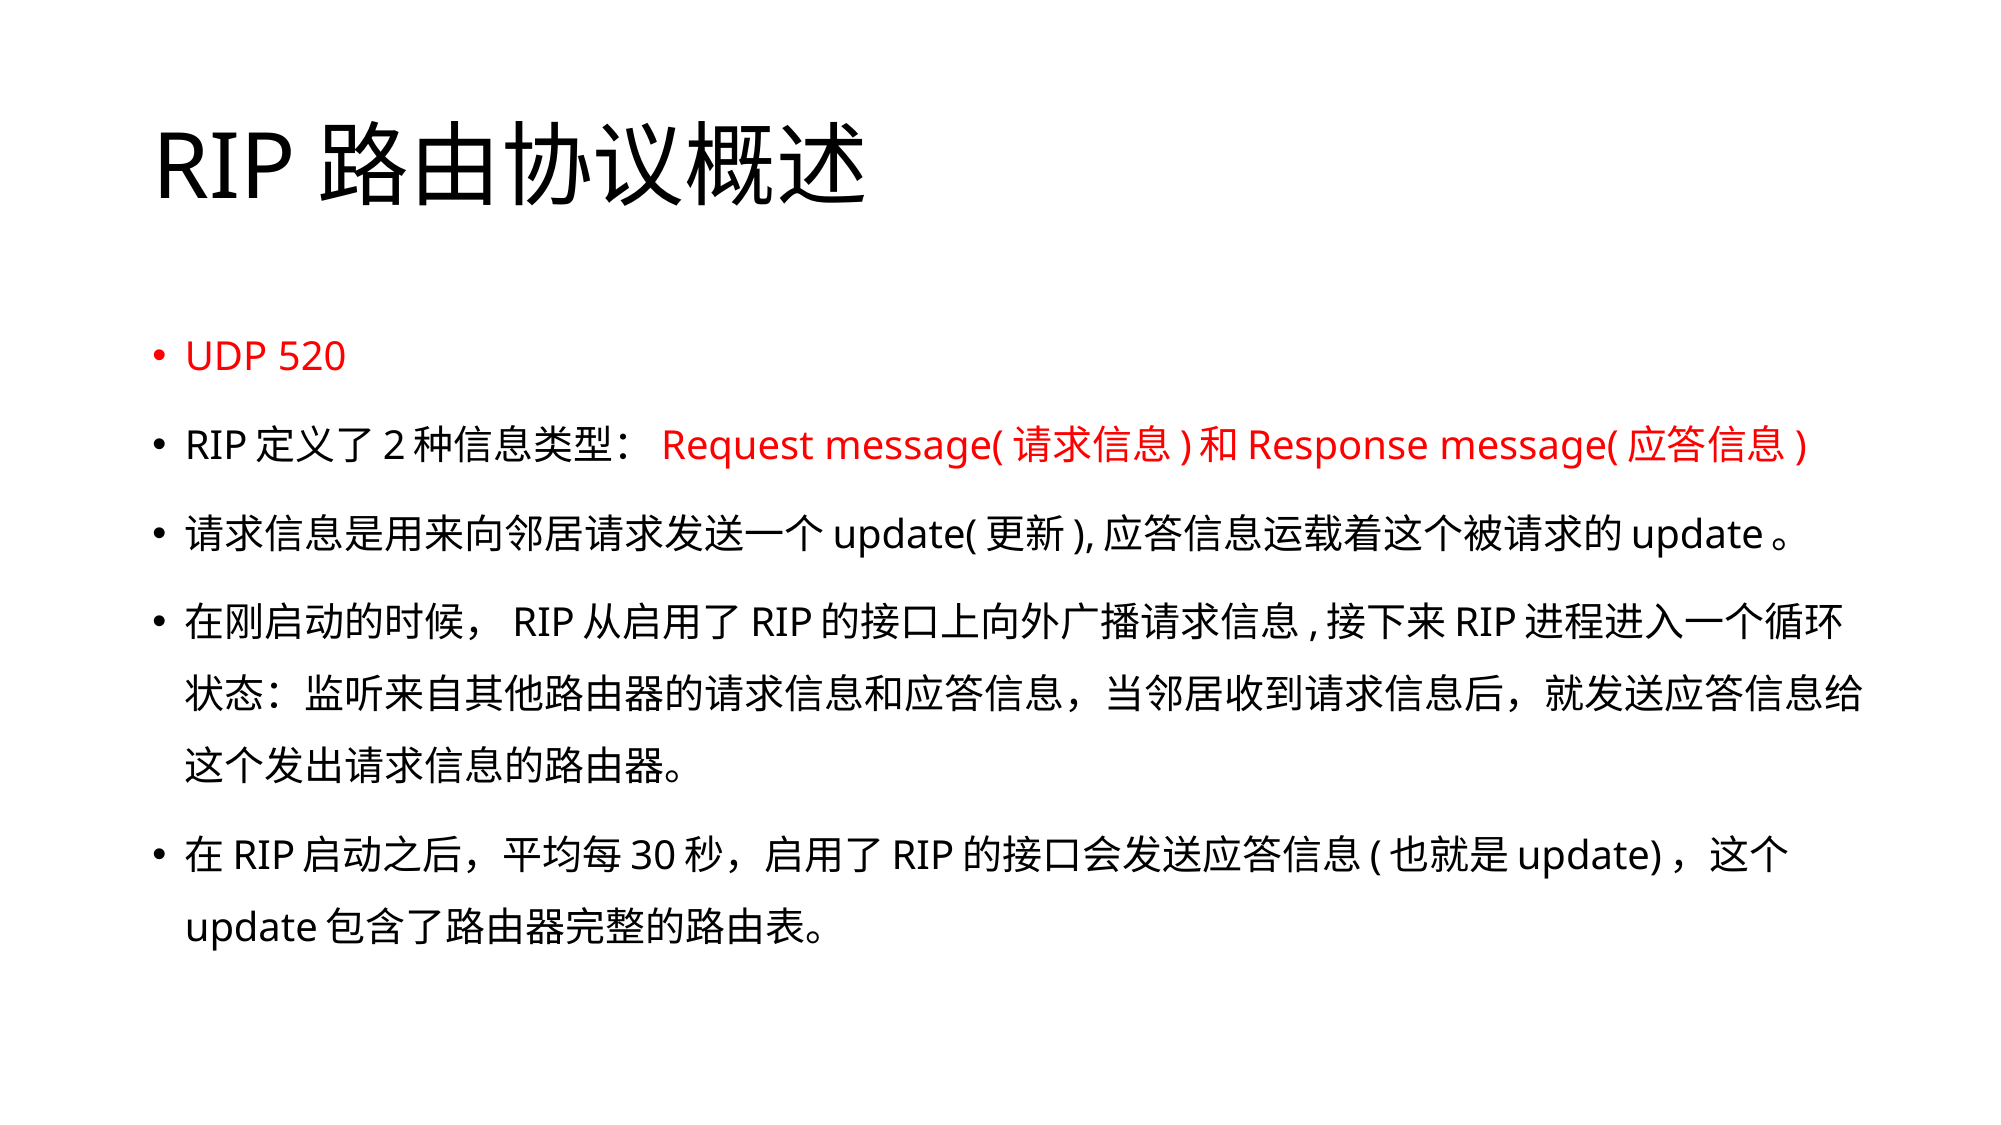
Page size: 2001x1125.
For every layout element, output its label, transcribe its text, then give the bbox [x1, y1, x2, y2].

title RIP路由协议概述 [137, 59, 1863, 278]
list UDP 520 RIP定义了2种信息类型：Request message(请求信息)和Response message(应答信息) 请求信息是用来向邻居请求发送一个update(更新),应答信息运载着这个被请求的update。 在刚启动的时候，RIP从启用了RIP的接口上向外广播请求信息,接下来RIP进程进入一个循环状态：监听来自其他路由器的请求信息和应答信息，当邻居收到请求信息后，就发送应答信息给这个发出请求信息的路由器。 在RIP启动之后，平均每30秒，启用了RIP的接口会发送应答信息(也就是update)，这个update包含了路由器完整的路由表。 [137, 299, 1898, 1046]
